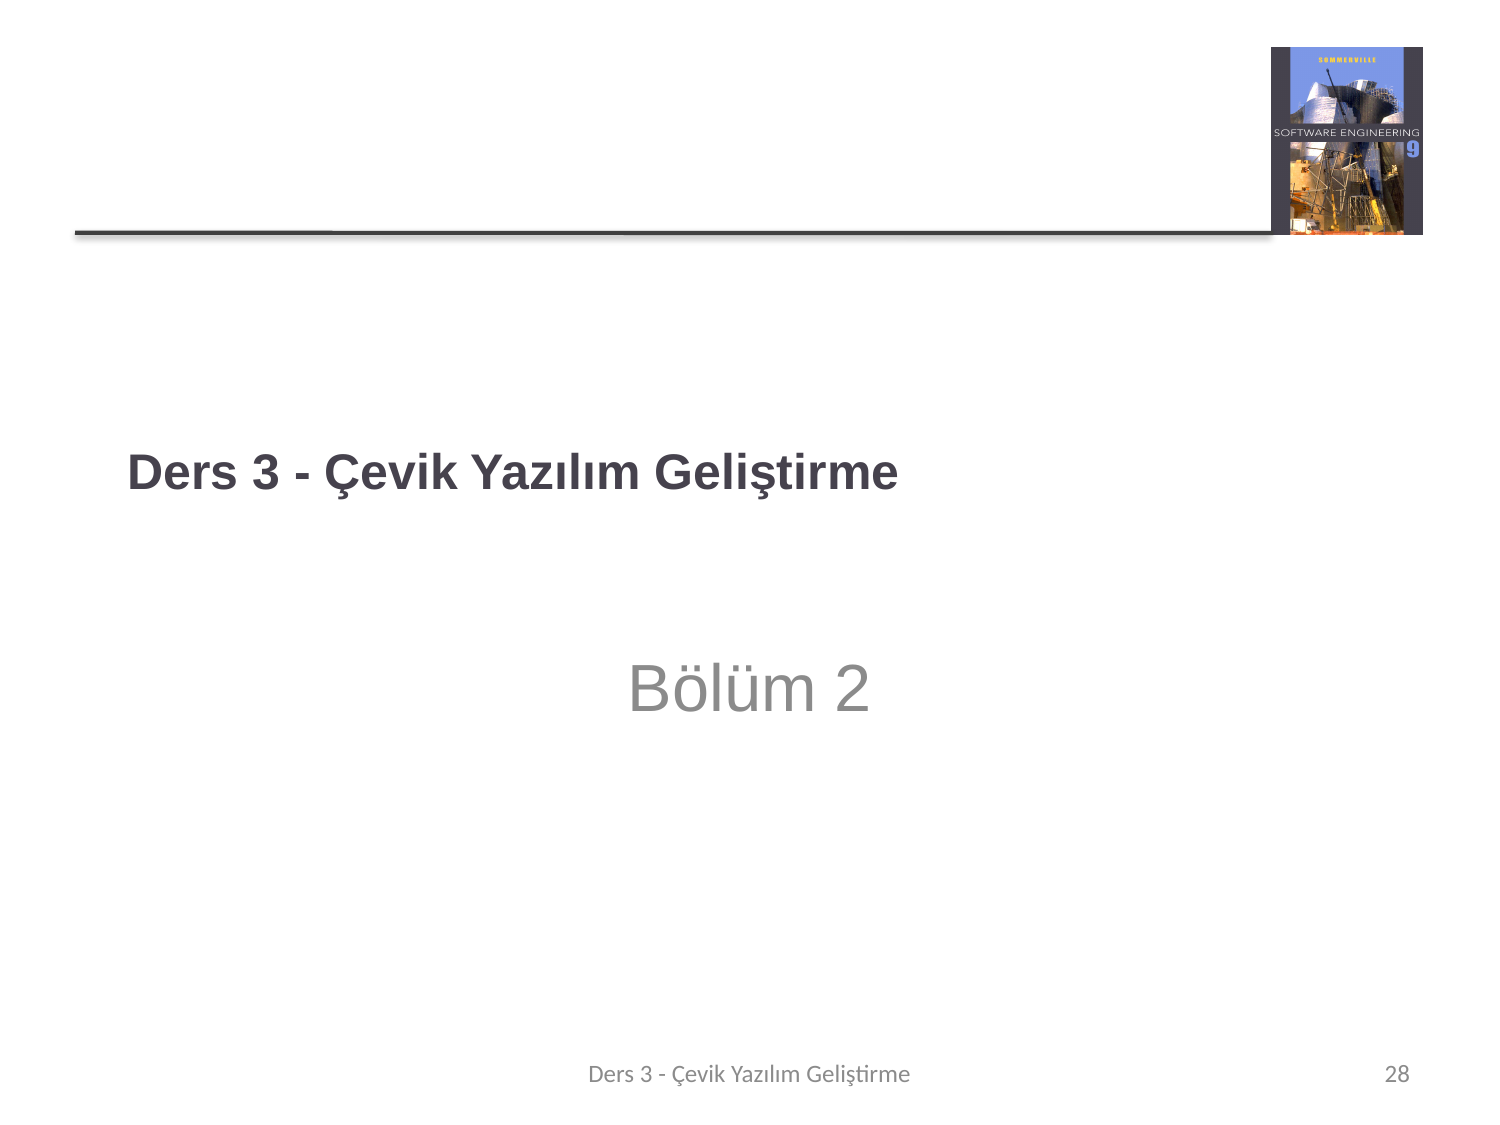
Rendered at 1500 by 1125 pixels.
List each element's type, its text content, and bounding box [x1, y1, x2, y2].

title Ders 3 - Çevik Yazılım Geliştirme [112, 349, 1388, 591]
picture [1271, 47, 1423, 235]
subtitle Bölüm 2 [225, 637, 1275, 925]
slide_number 28 [1074, 1042, 1425, 1103]
footer Ders 3 - Çevik Yazılım Geliştirme [512, 1042, 988, 1103]
